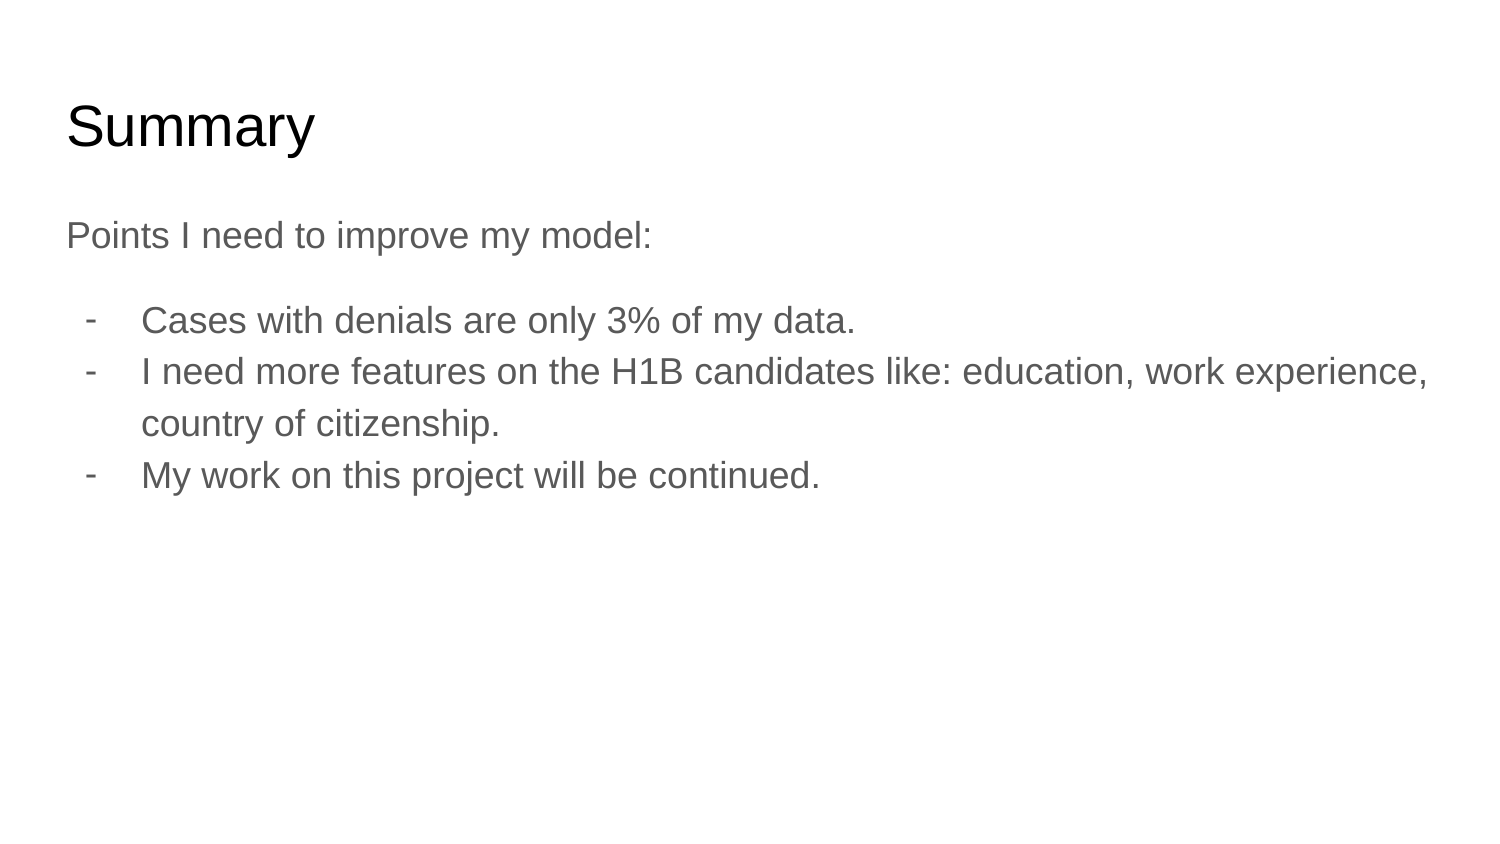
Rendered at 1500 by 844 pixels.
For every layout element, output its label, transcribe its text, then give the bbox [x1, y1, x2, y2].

list Points I need to improve my model: Cases with denials are only 3% of my data. I need more features on the H1B candidates like: education, work experience, country of citizenship. My work on this project will be continued. [51, 189, 1449, 750]
title Summary [51, 72, 1449, 167]
